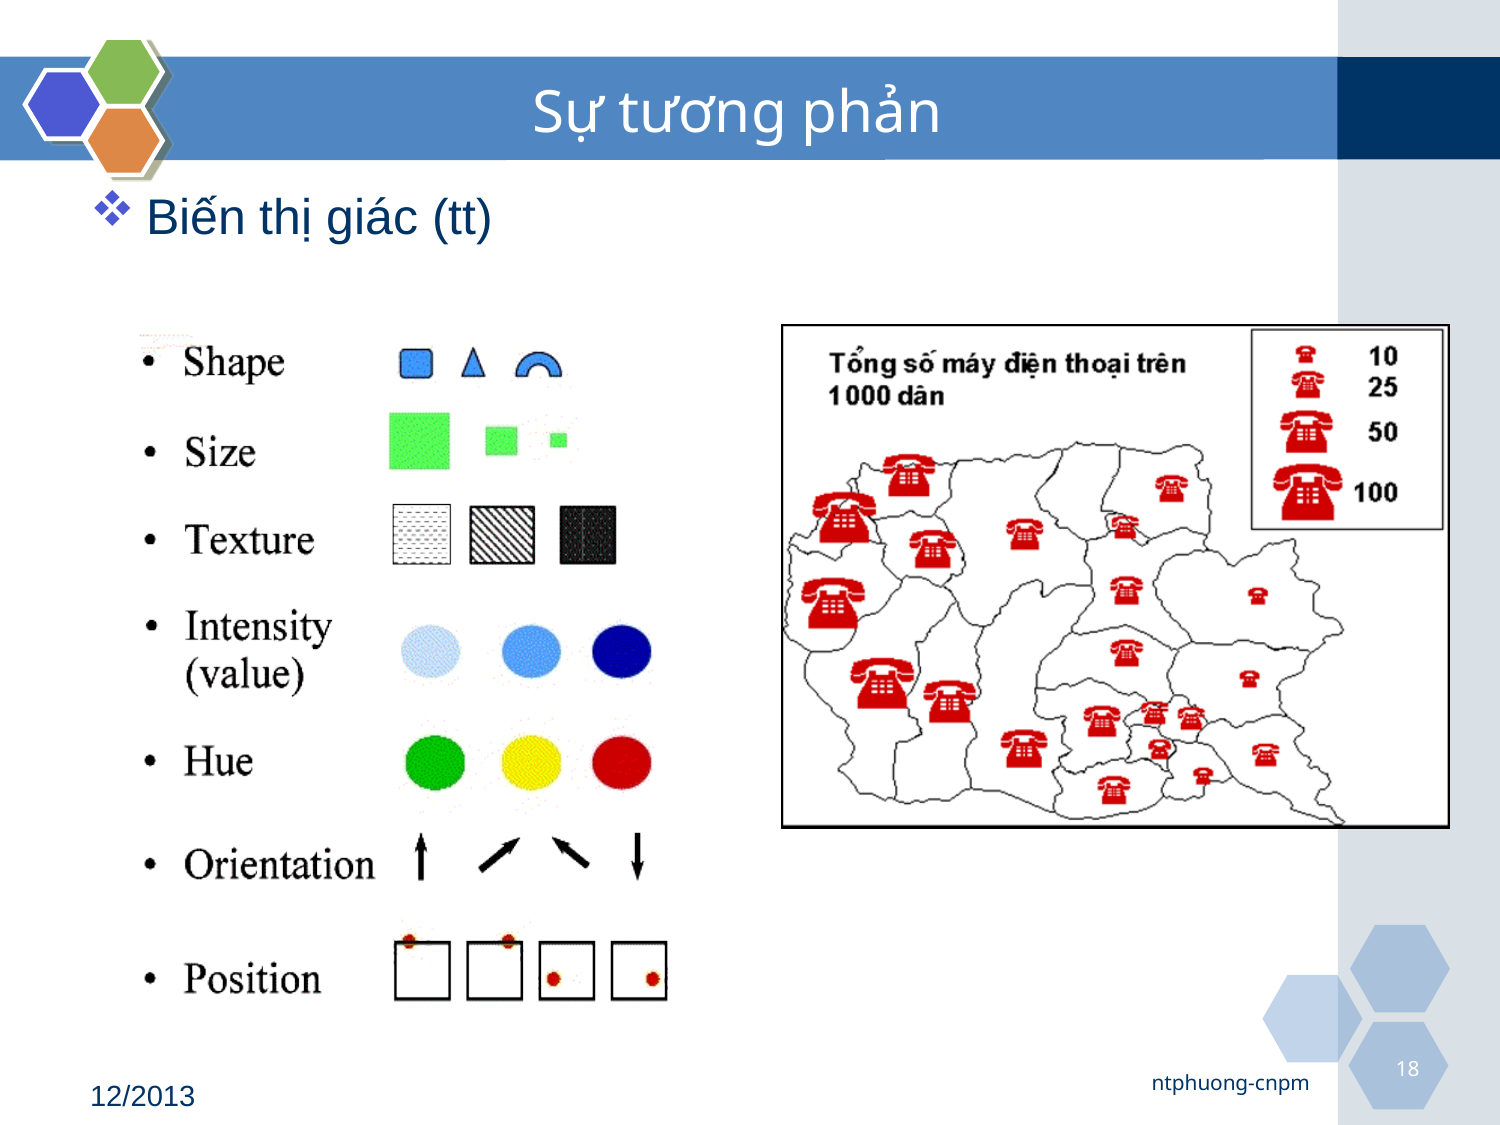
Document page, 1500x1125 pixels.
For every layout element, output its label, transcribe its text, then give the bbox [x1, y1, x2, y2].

list Biến thị giác (tt) [74, 176, 1426, 1038]
slide_number 18 [1359, 1047, 1435, 1086]
picture [124, 313, 713, 1038]
footer ntphuong-cnpm [849, 1062, 1326, 1101]
slide_number 12/2013 [74, 1069, 426, 1110]
title Sự tương phản [187, 62, 1288, 156]
picture [780, 324, 1451, 830]
